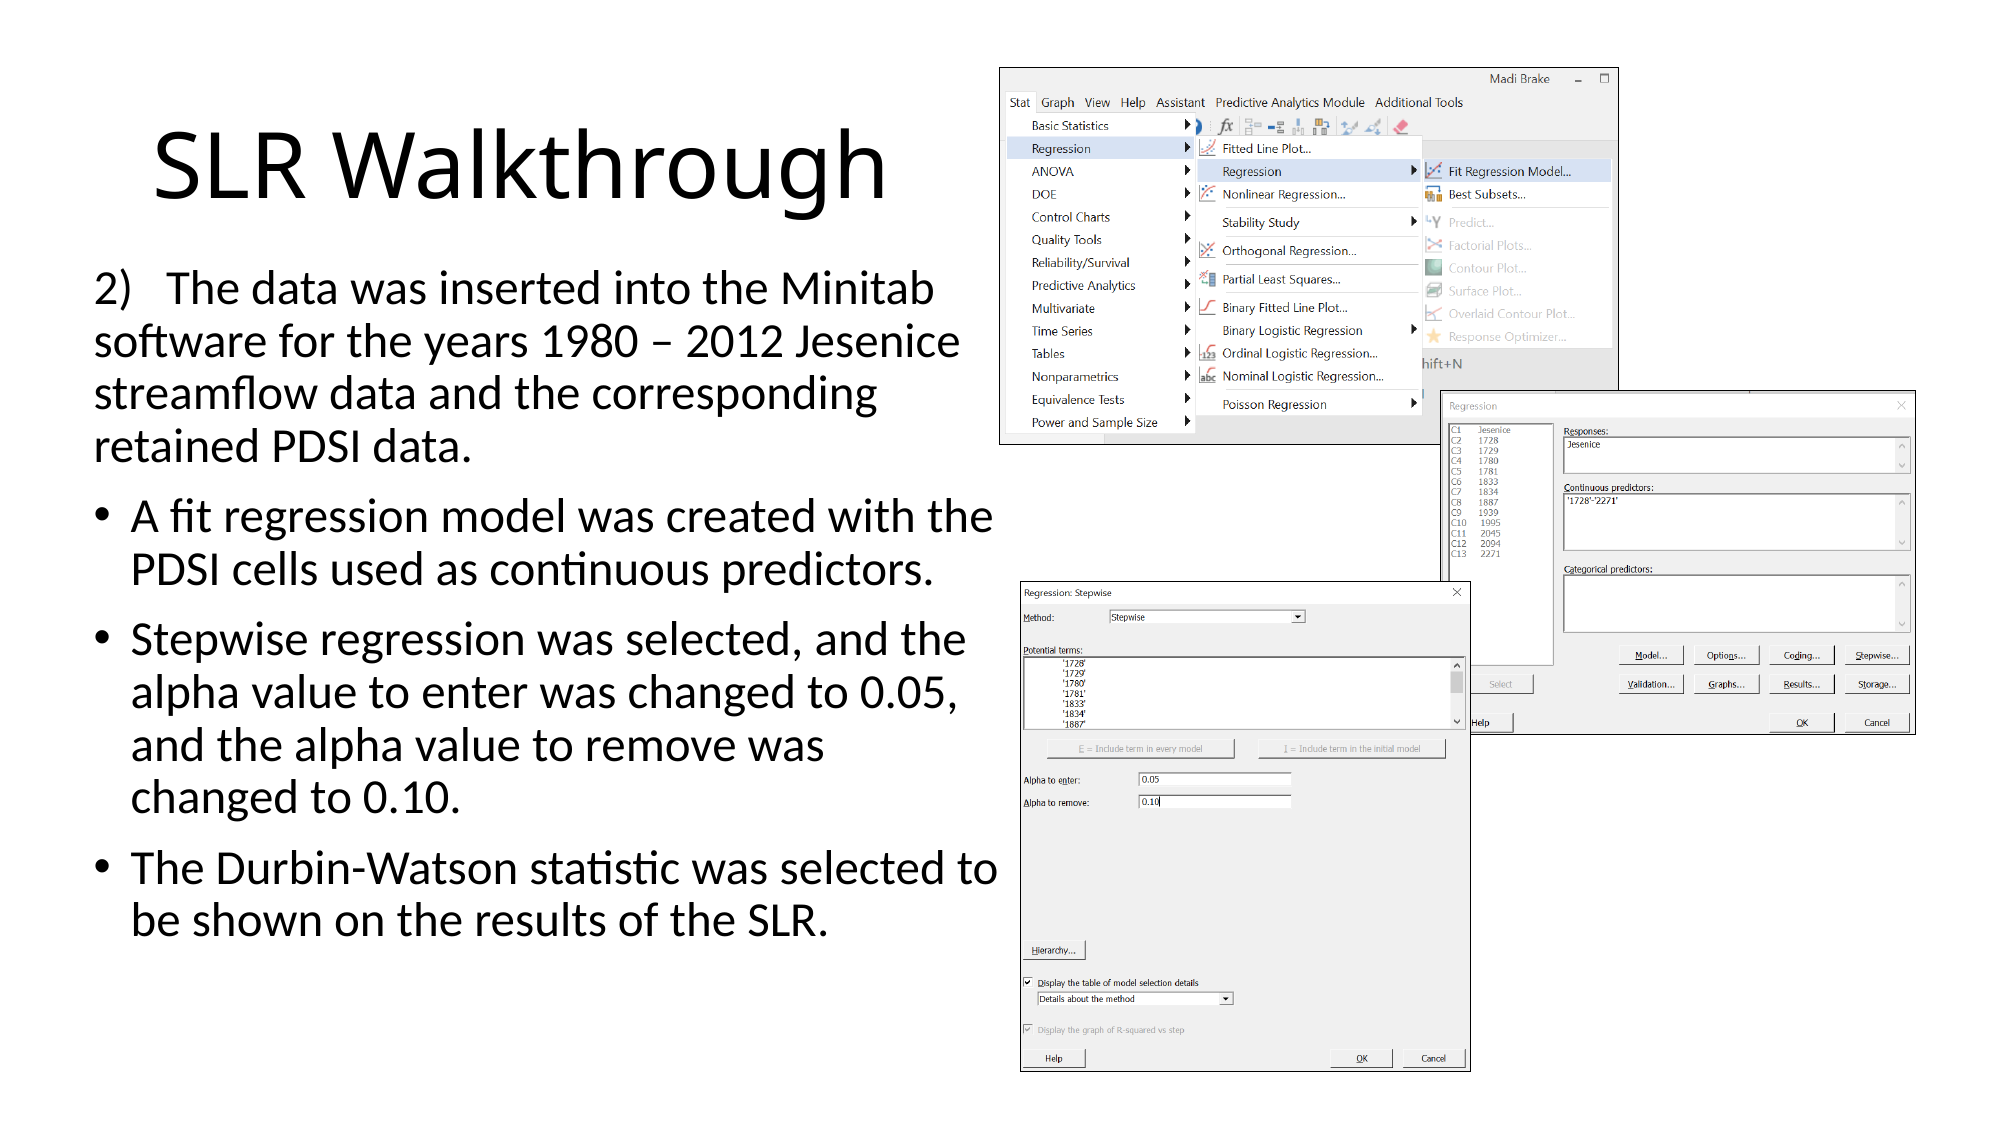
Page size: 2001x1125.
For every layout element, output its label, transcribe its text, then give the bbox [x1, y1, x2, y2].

list 2) The data was inserted into the Minitab software for the years 1980 – 2012 Jesenice streamflow data and the corresponding retained PDSI data. A fit regression model was created with the PDSI cells used as continuous predictors. Stepwise regression was selected, and the alpha value to enter was changed to 0.05, and the alpha value to remove was changed to 0.10. The Durbin-Watson statistic was selected to be shown on the results of the SLR. [78, 254, 1019, 969]
title SLR Walkthrough [137, 59, 1863, 278]
picture [999, 67, 1917, 1072]
